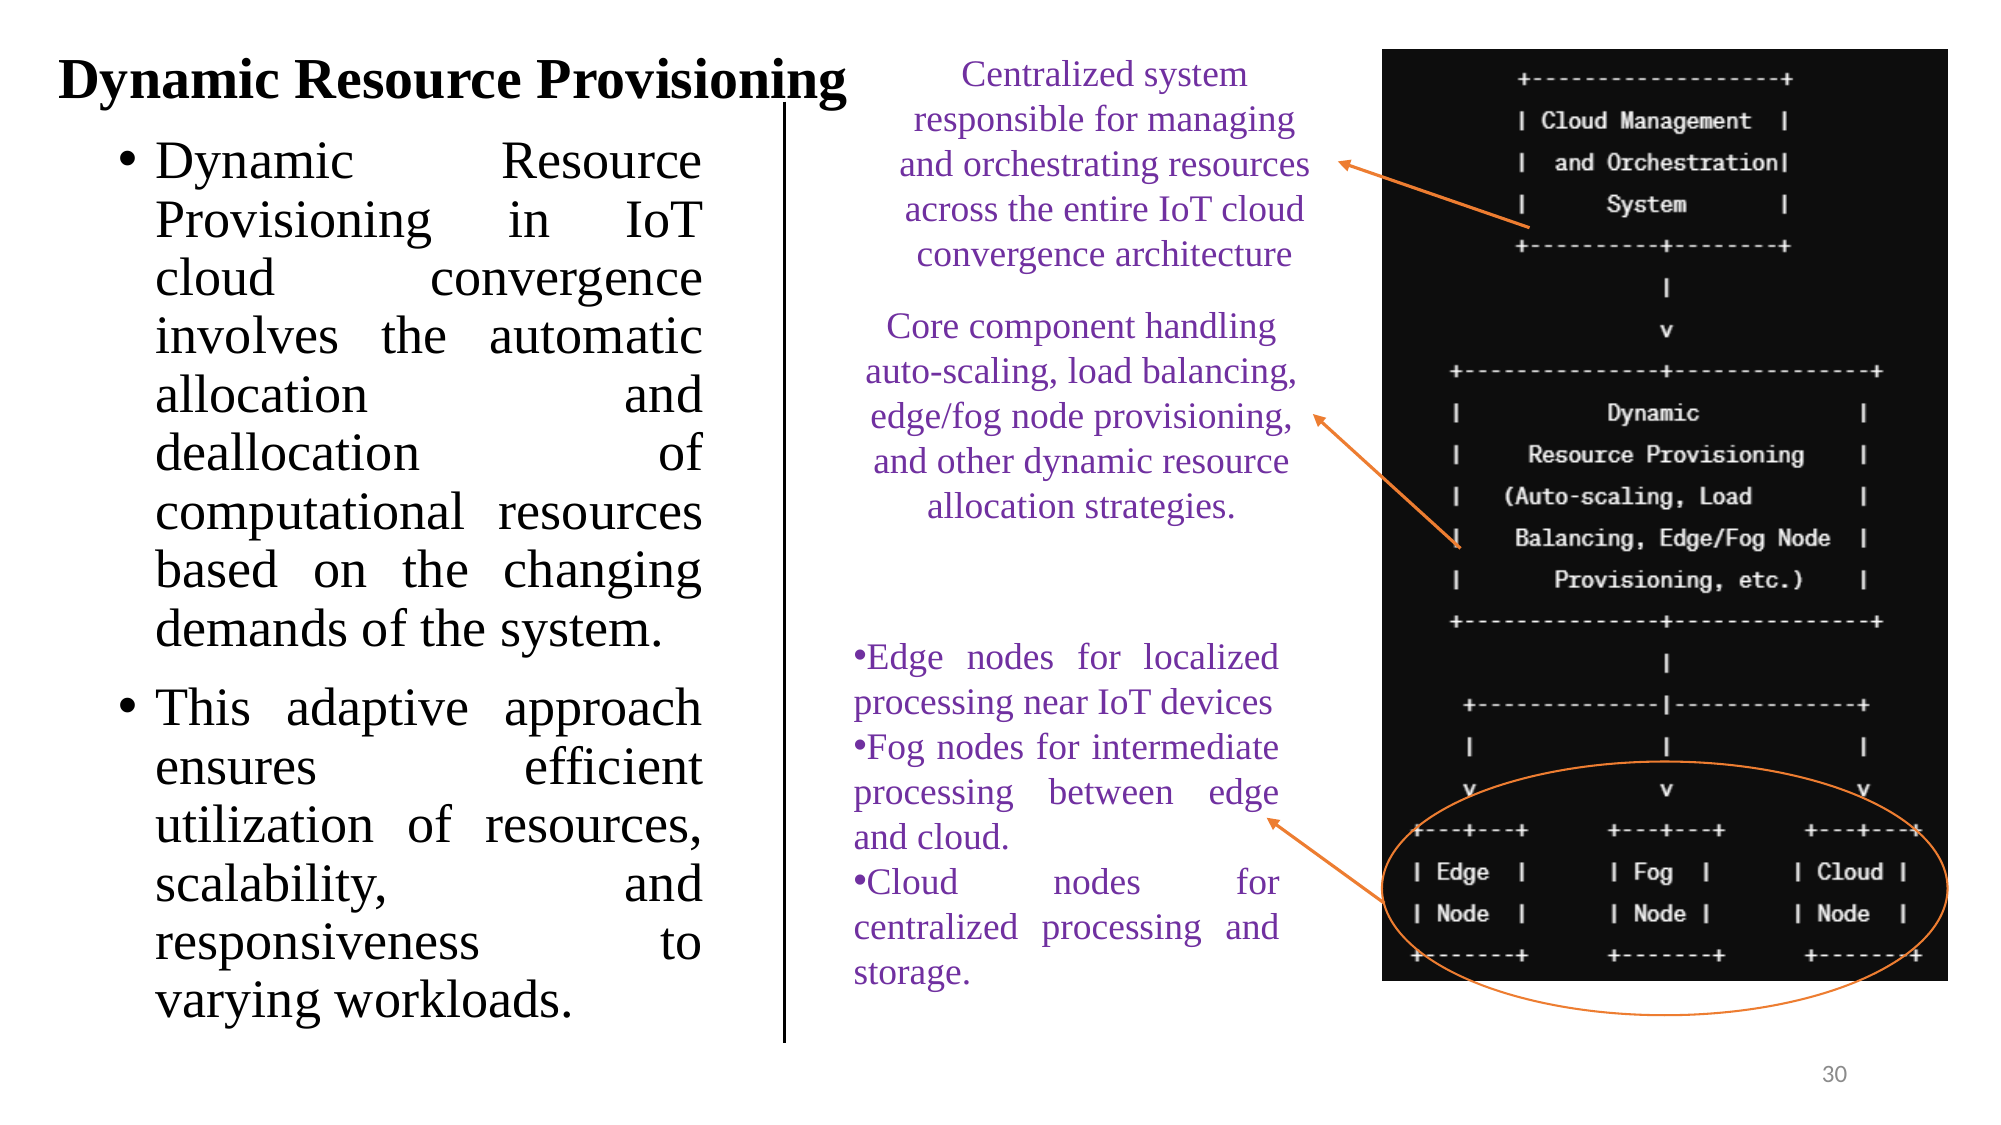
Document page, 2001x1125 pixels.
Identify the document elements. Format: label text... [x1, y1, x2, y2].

picture [1381, 49, 1948, 981]
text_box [1266, 817, 1385, 904]
list Dynamic Resource Provisioning in IoT cloud convergence involves the automatic allocation and deallocation of computational resources based on the changing demands of the system. This adaptive approach ensures efficient utilization of resources, scalability, and responsiveness to varying workloads. [103, 124, 719, 839]
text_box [1337, 162, 1530, 228]
text_box Centralized system responsible for managing and orchestrating resources across the entire IoT cloud convergence architecture [872, 41, 1338, 282]
text_box Core component handling auto-scaling, load balancing, edge/fog node provisioning, and other dynamic resource allocation strategies. [850, 294, 1313, 534]
slide_number 30 [1412, 1042, 1863, 1103]
text_box [1468, 981, 1861, 1017]
title Dynamic Resource Provisioning [43, 17, 938, 143]
text_box Edge nodes for localized processing near IoT devices Fog nodes for intermediate processing between edge and cloud. Cloud nodes for centralized processing and storage. [838, 624, 1295, 1000]
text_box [1312, 415, 1461, 549]
